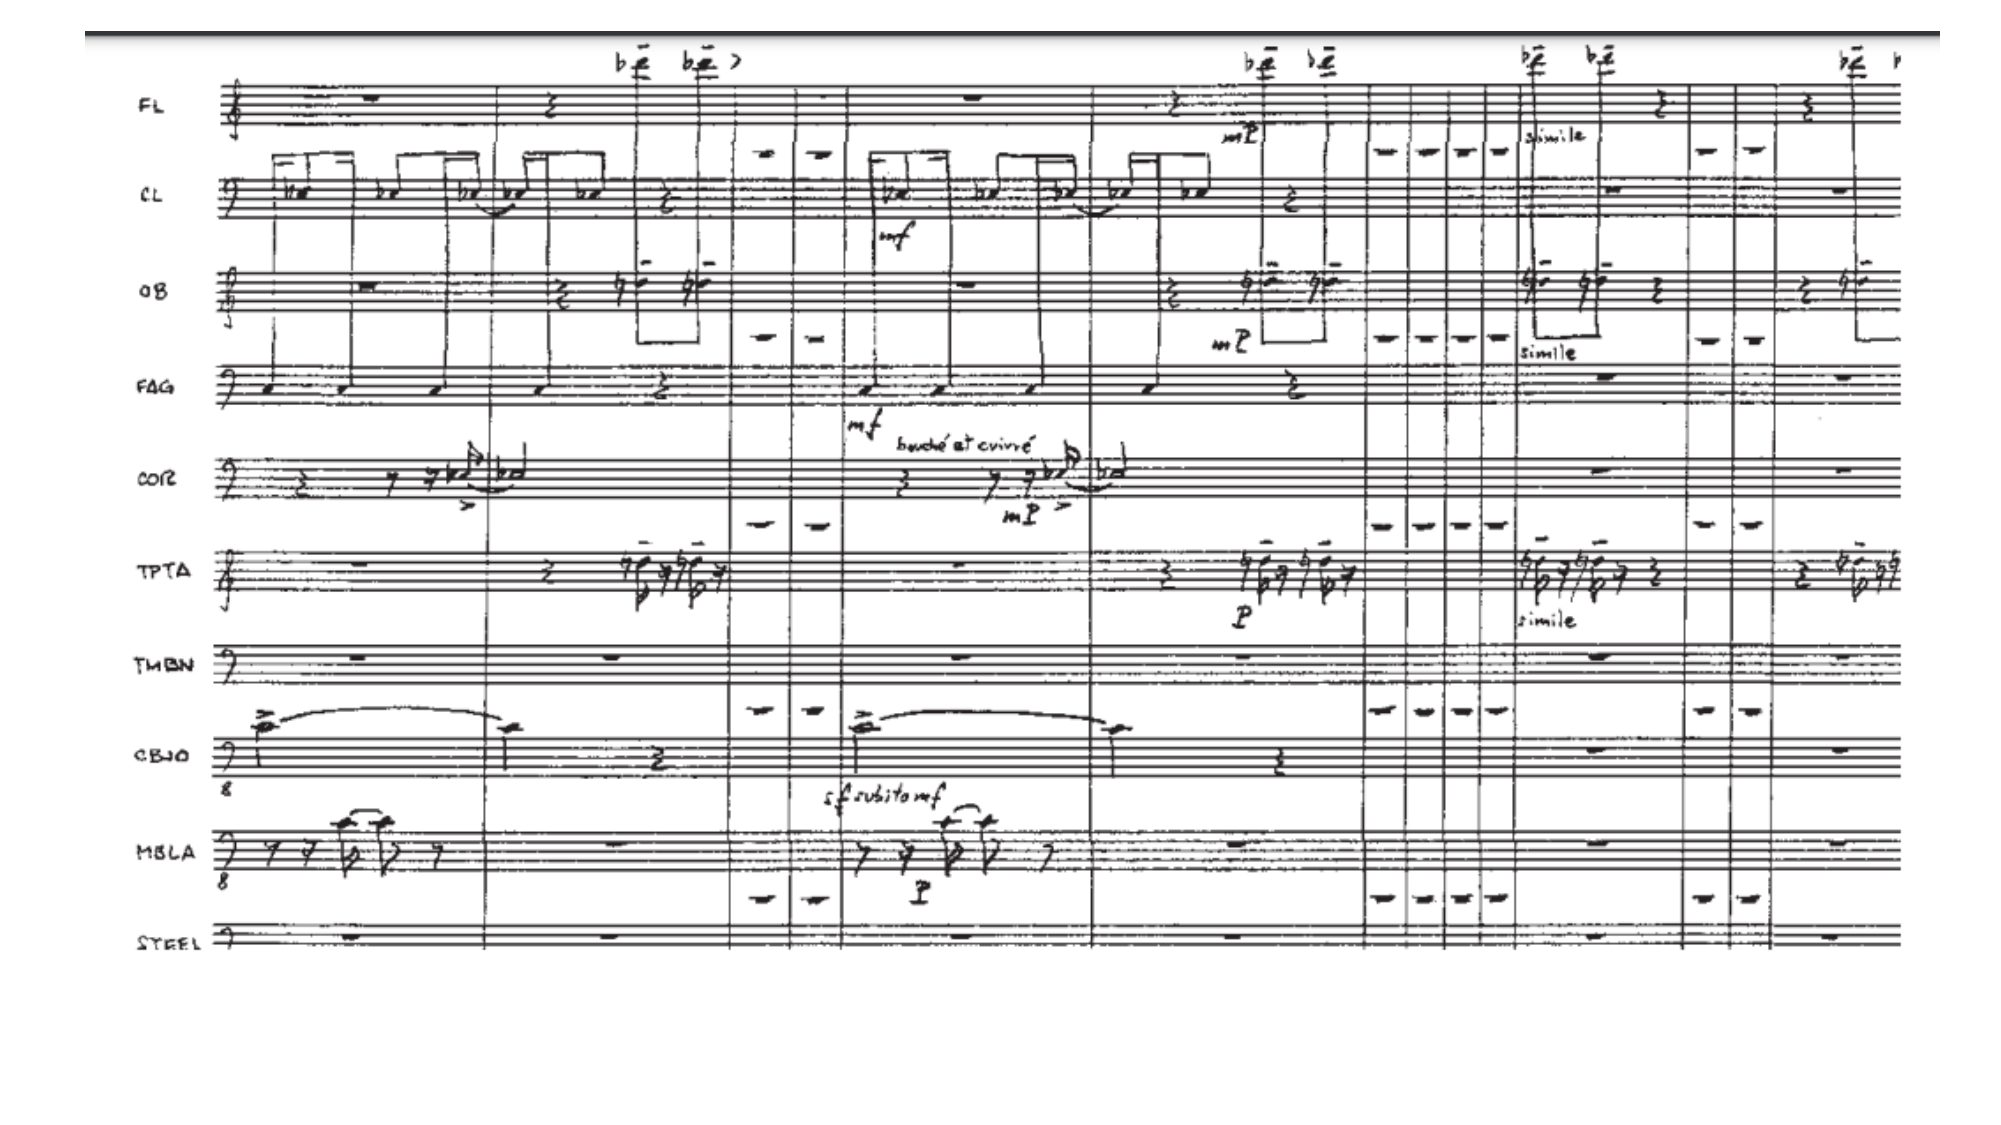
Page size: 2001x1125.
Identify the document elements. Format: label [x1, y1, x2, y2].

picture [85, 31, 1940, 990]
